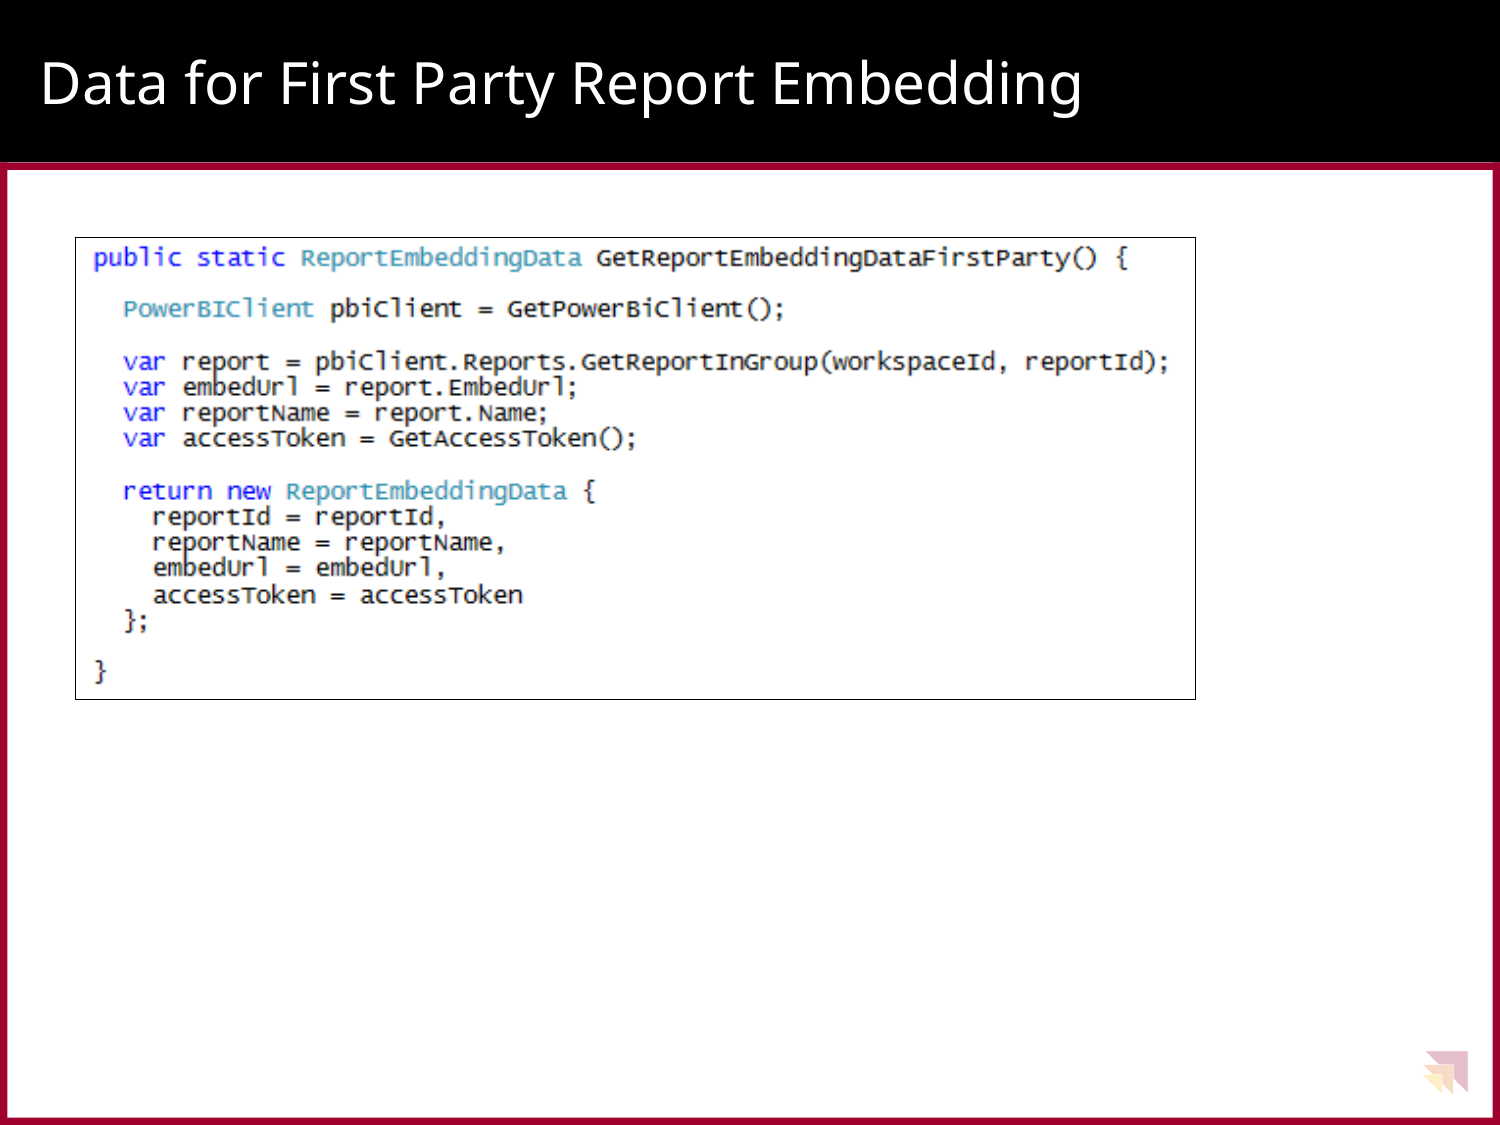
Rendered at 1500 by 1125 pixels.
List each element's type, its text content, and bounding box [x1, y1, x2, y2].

title Data for First Party Report Embedding [24, 12, 1438, 150]
picture [74, 237, 1197, 701]
